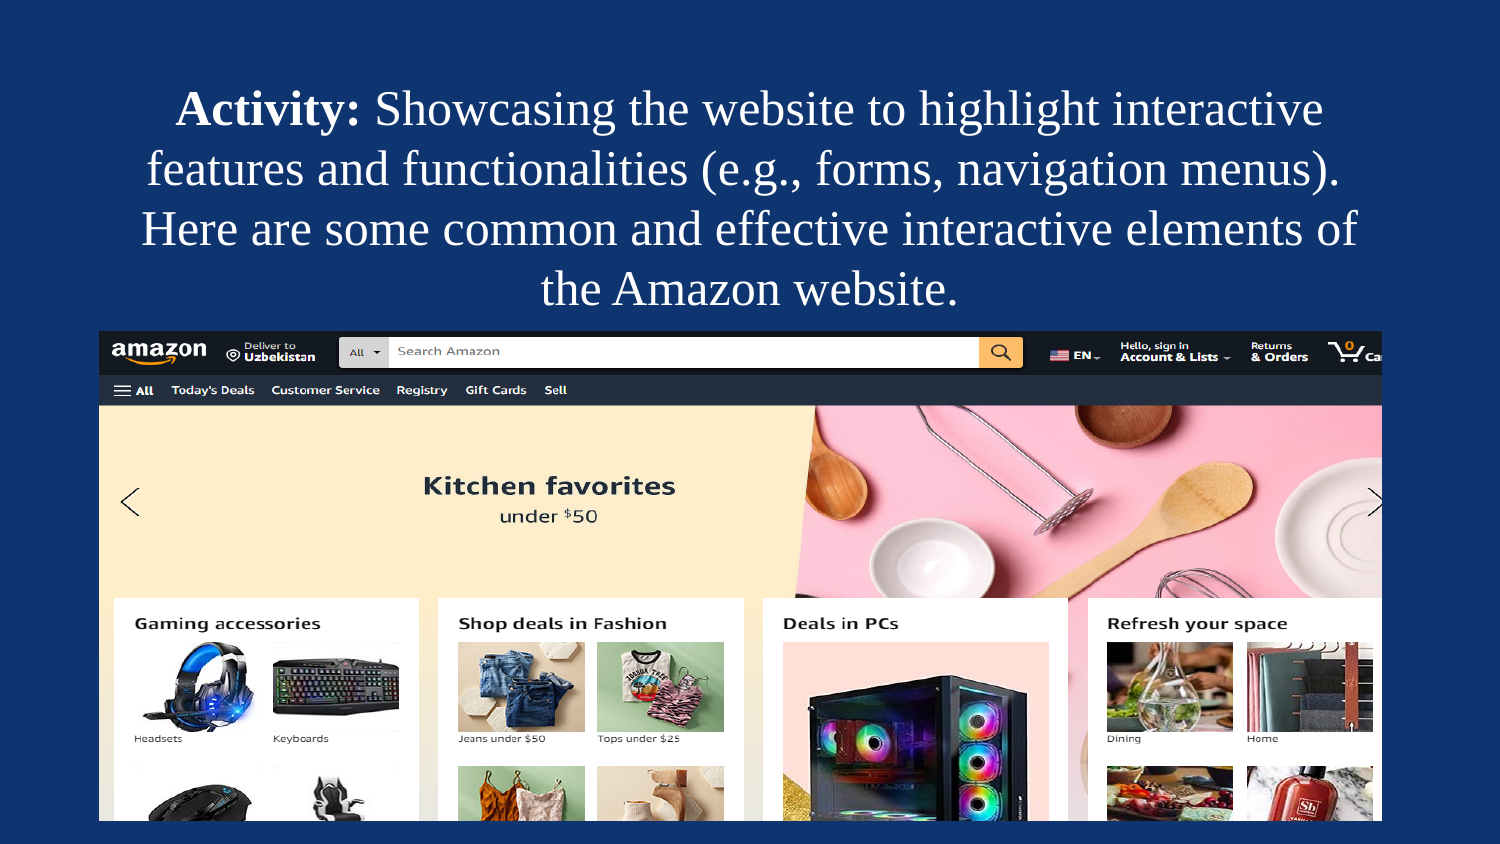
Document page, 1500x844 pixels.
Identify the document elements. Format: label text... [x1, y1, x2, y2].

picture [99, 331, 1383, 821]
title Activity: Showcasing the website to highlight interactive features and functionalities (e.g., forms, navigation menus). Here are some common and effective interactive elements of the Amazon website. [118, 75, 1382, 156]
